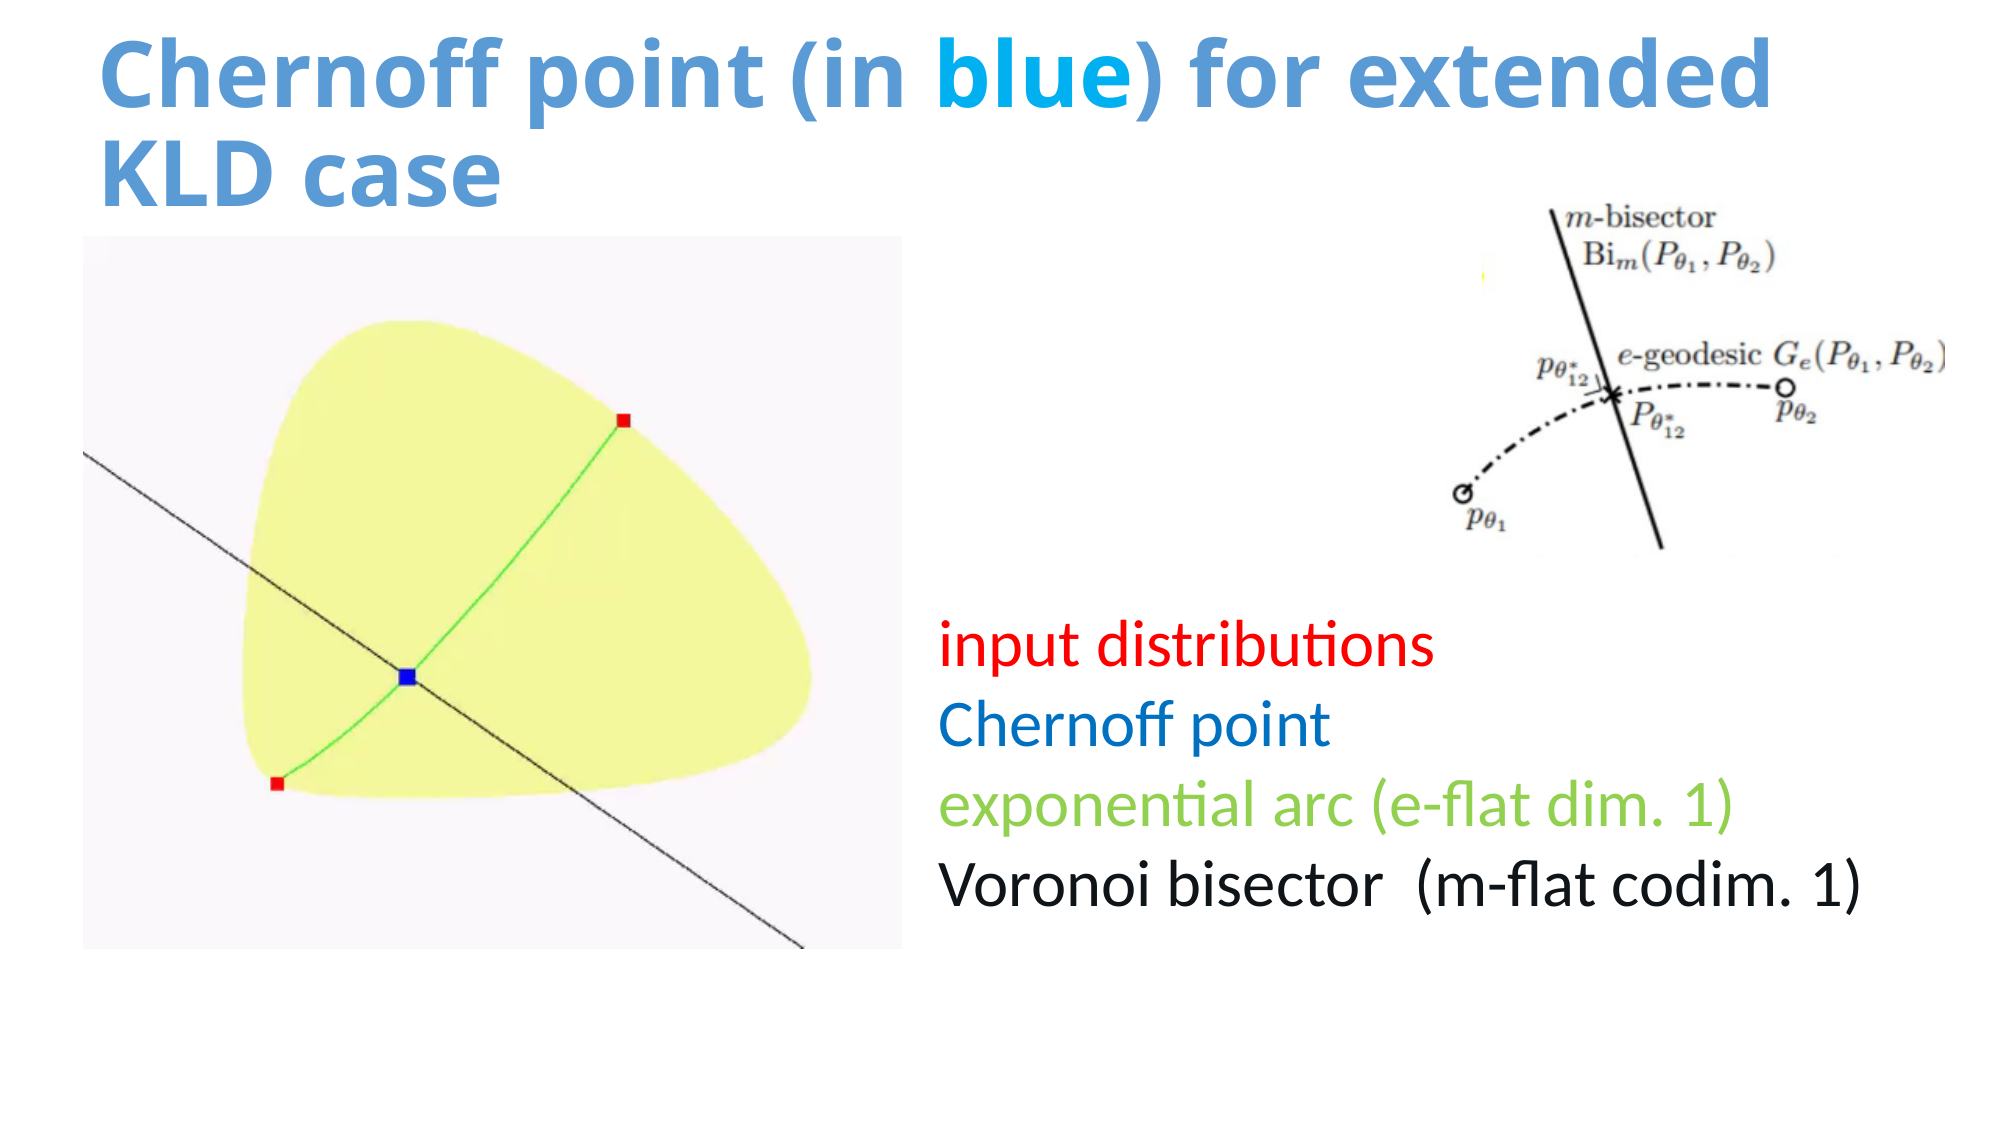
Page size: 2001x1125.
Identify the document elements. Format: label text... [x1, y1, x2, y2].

text_box input distributions Chernoff point exponential arc (e-flat dim. 1) Voronoi bisector (m-flat codim. 1) [923, 592, 1924, 928]
picture [1434, 187, 1945, 642]
title Chernoff point (in blue) for extended KLD case [82, 18, 1808, 236]
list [82, 235, 903, 950]
